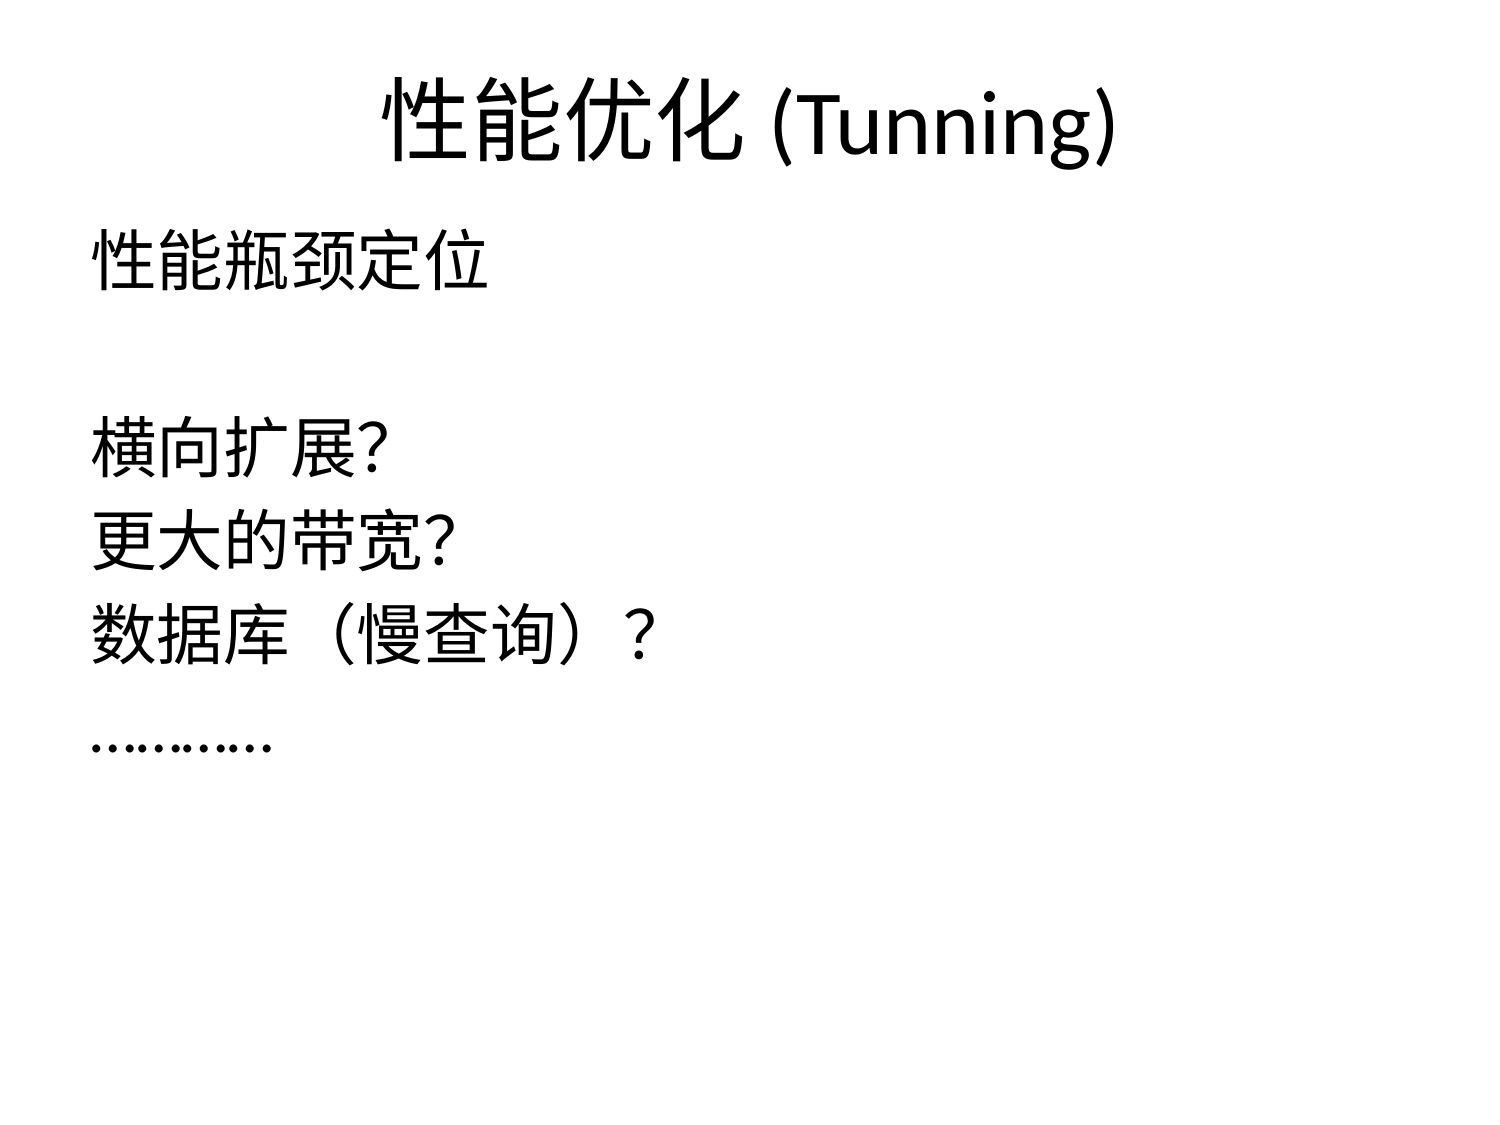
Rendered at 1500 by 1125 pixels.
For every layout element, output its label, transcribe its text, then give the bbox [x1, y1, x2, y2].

title 性能优化(Tunning) [75, 24, 1425, 211]
list 性能瓶颈定位 横向扩展？ 更大的带宽？ 数据库（慢查询）？ ………… [75, 211, 1425, 1005]
